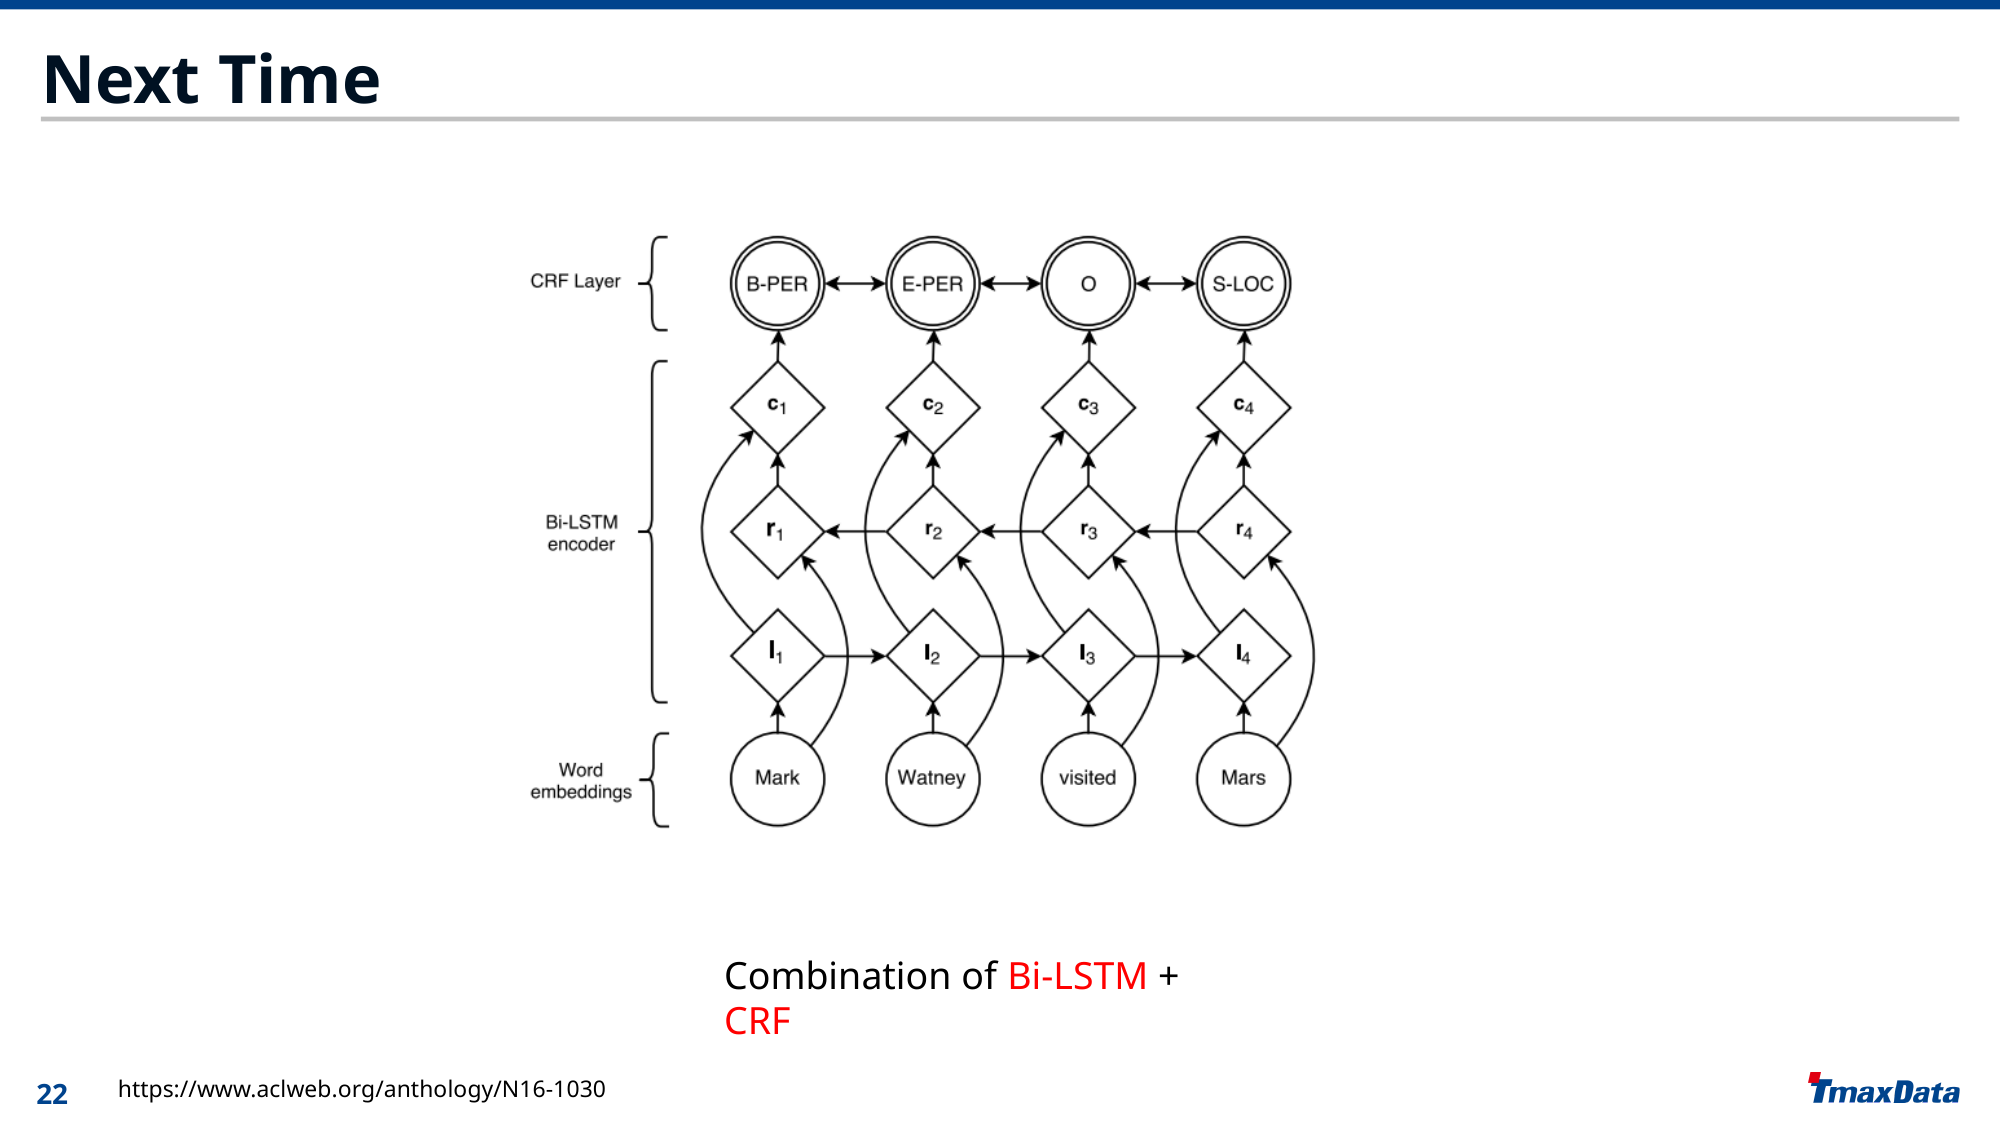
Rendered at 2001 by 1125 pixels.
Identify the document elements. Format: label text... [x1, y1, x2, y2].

picture [1808, 1072, 1960, 1103]
text_box https://www.aclweb.org/anthology/N16-1030 [103, 1067, 1285, 1110]
picture [514, 204, 1364, 848]
title Next Time [40, 16, 1959, 108]
text_box Combination of Bi-LSTM + CRF [709, 944, 1256, 1050]
